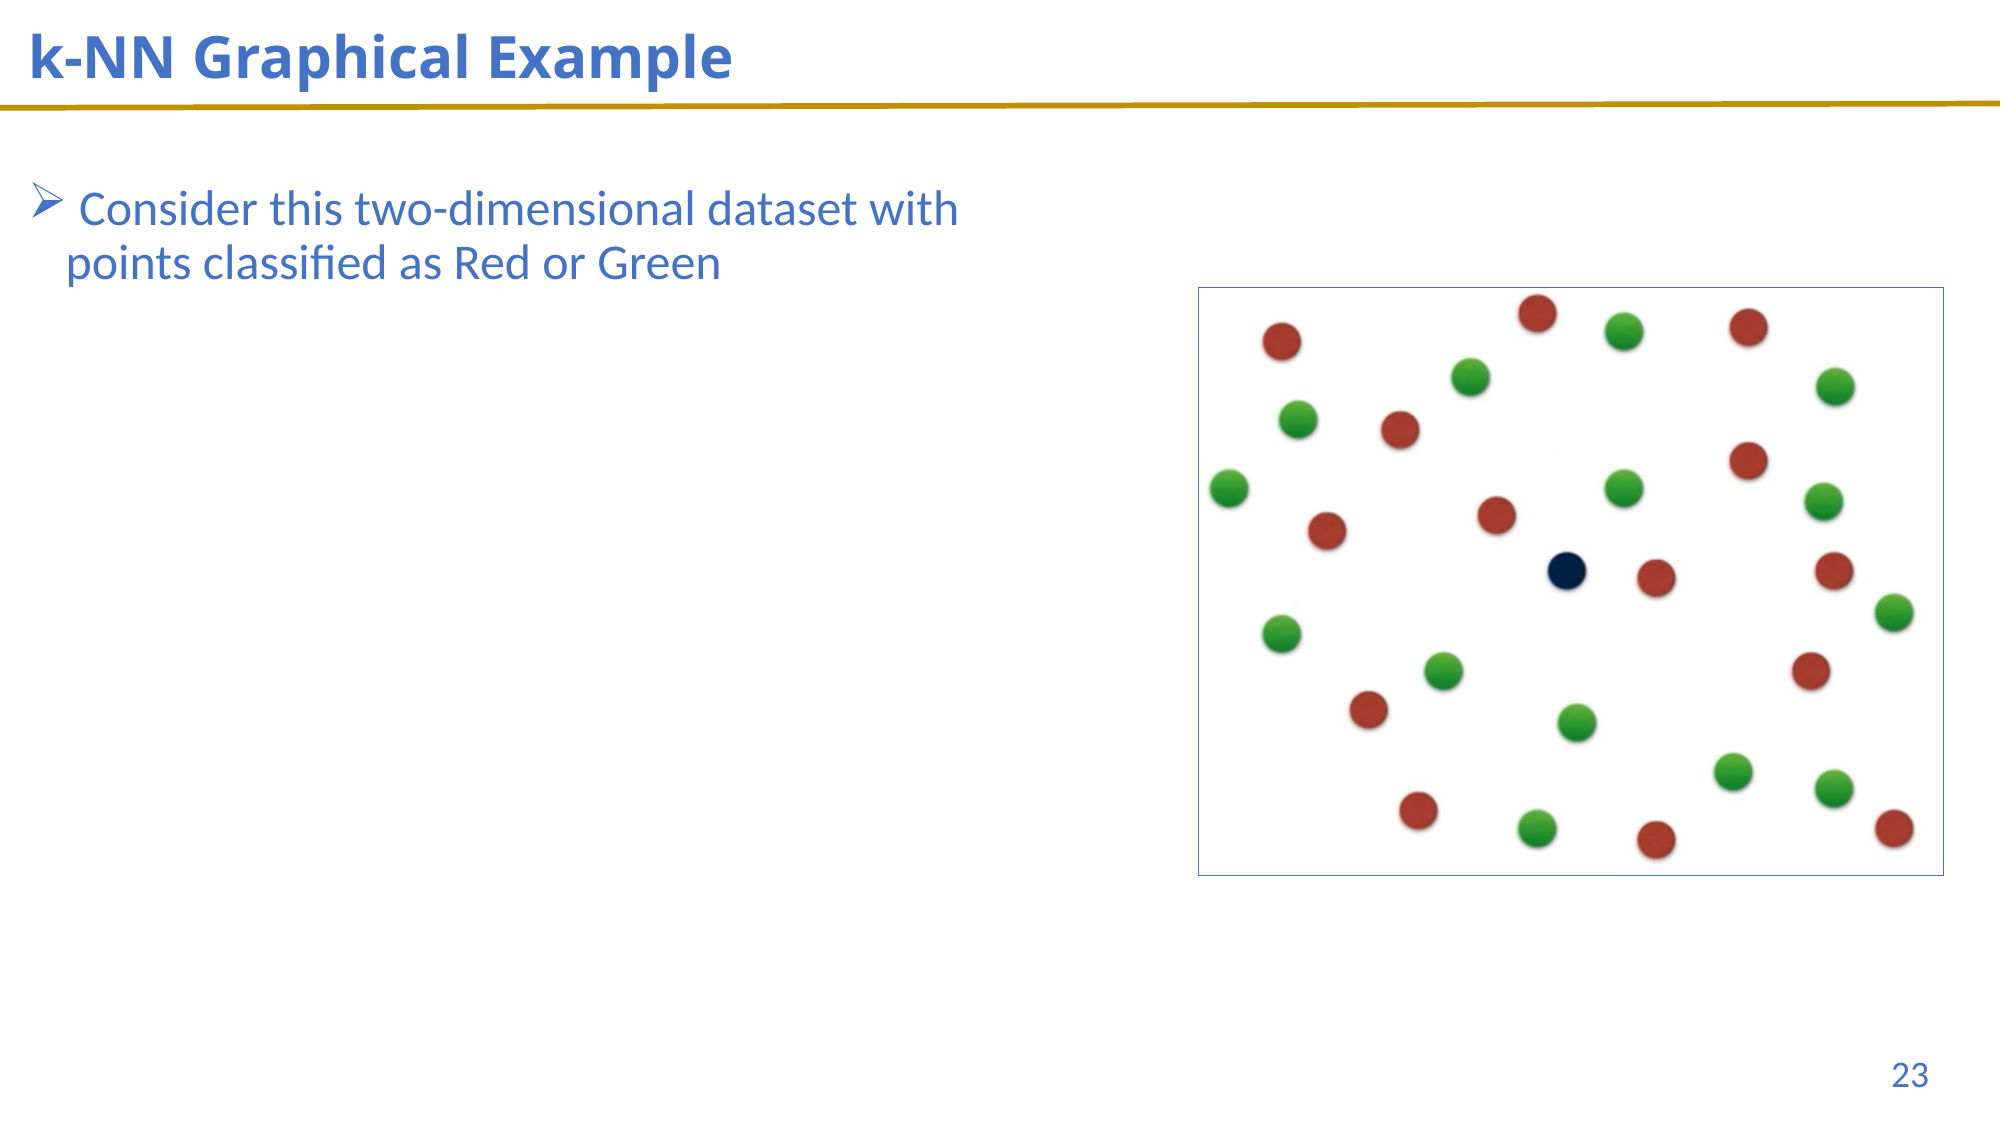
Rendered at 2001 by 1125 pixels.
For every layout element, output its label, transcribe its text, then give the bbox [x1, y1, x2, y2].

picture [1198, 287, 1944, 875]
text_box Consider this two-dimensional dataset with points classified as Red or Green [13, 175, 1001, 889]
list [1001, 175, 1739, 889]
title k-NN Graphical Example [13, 0, 1739, 120]
slide_number 23 [1493, 1042, 1944, 1103]
